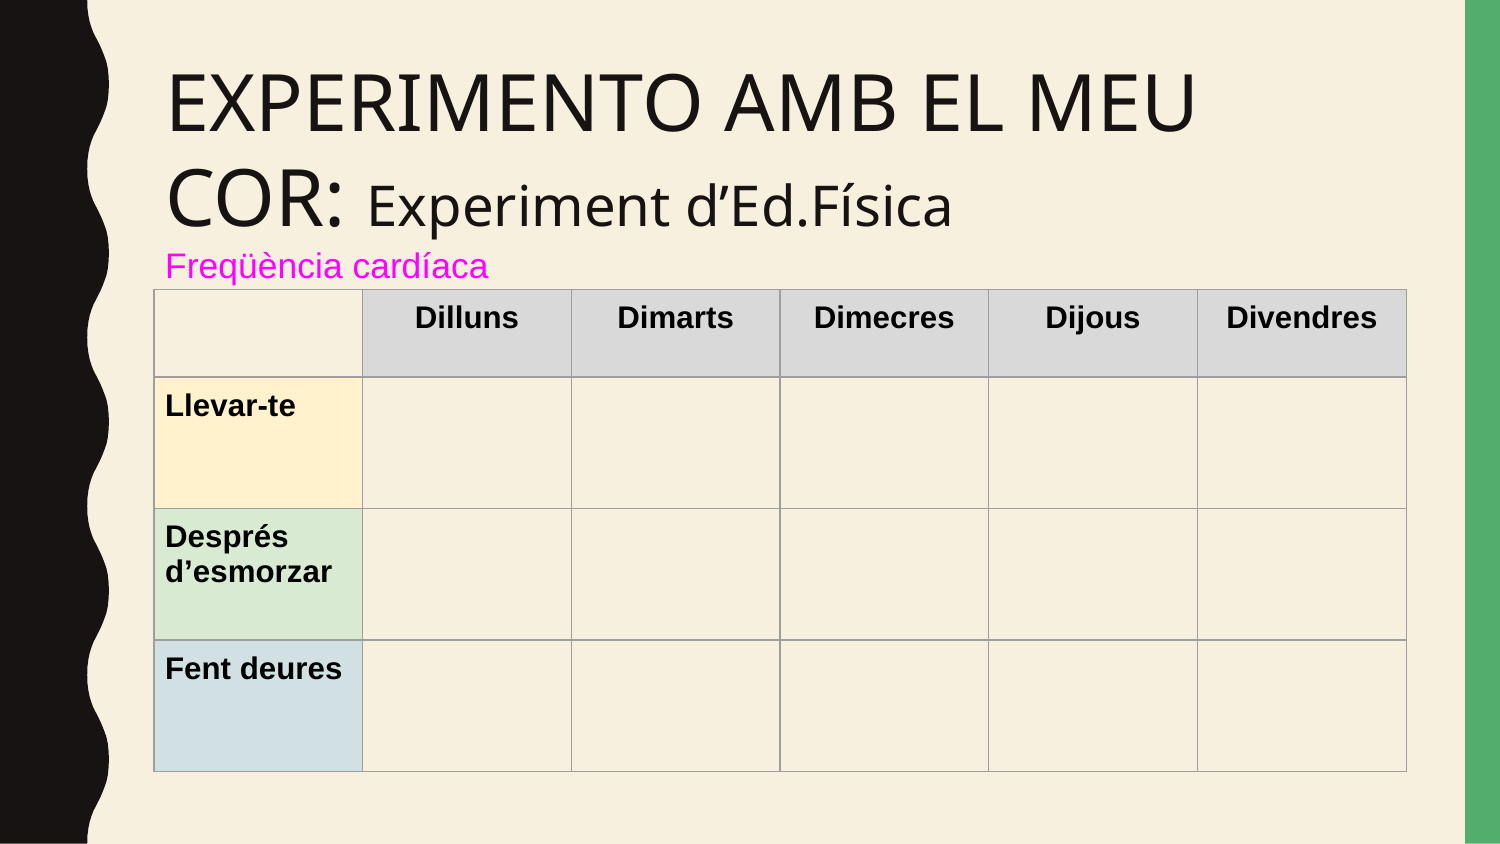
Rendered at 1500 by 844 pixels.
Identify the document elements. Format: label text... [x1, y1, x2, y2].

table_header Dilluns [363, 290, 571, 376]
table_cell [363, 641, 571, 771]
table_cell Llevar-te [155, 378, 362, 508]
table_cell [781, 641, 988, 771]
table_cell Després d’esmorzar [155, 509, 362, 639]
table_cell [363, 378, 571, 508]
table_cell [989, 378, 1197, 508]
table_cell [363, 509, 571, 639]
table_cell [1198, 641, 1406, 771]
table_cell [1198, 378, 1406, 508]
table_cell [781, 509, 988, 639]
table_cell [572, 641, 779, 771]
title EXPERIMENTO AMB EL MEU COR: Experiment d’Ed.Física Freqüència cardíaca [154, 47, 1407, 231]
table_header Dimarts [572, 290, 779, 376]
table_header Dijous [989, 290, 1197, 376]
table_header [155, 290, 362, 376]
table_header Divendres [1198, 290, 1406, 376]
table_cell [572, 509, 779, 639]
table_cell [572, 378, 779, 508]
table_cell Fent deures [155, 641, 362, 771]
table_header Dimecres [781, 290, 988, 376]
table_cell [781, 378, 988, 508]
table_cell [989, 641, 1197, 771]
table_cell [1198, 509, 1406, 639]
table_cell [989, 509, 1197, 639]
